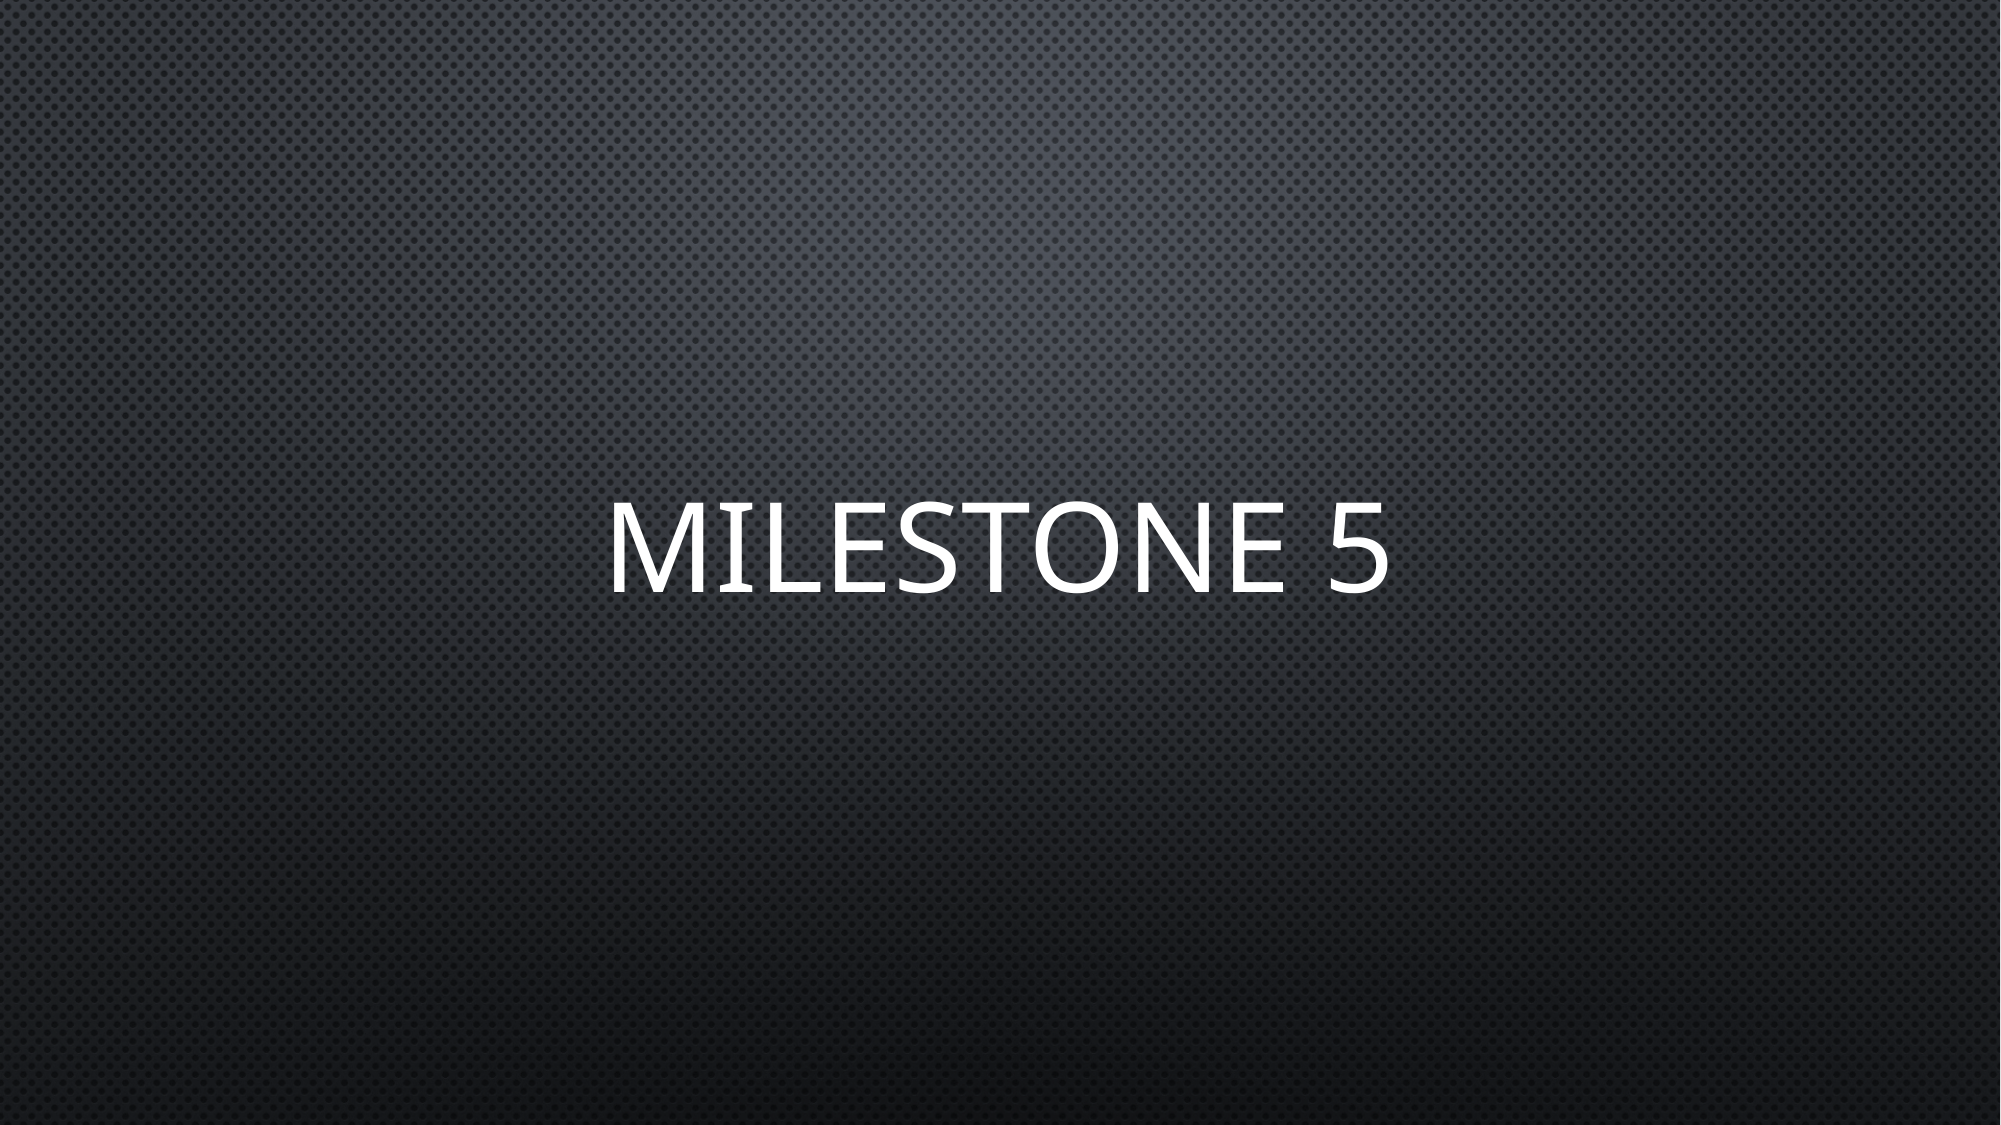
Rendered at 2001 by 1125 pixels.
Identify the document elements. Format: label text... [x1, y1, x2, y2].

title Milestone 5 [287, 99, 1711, 625]
